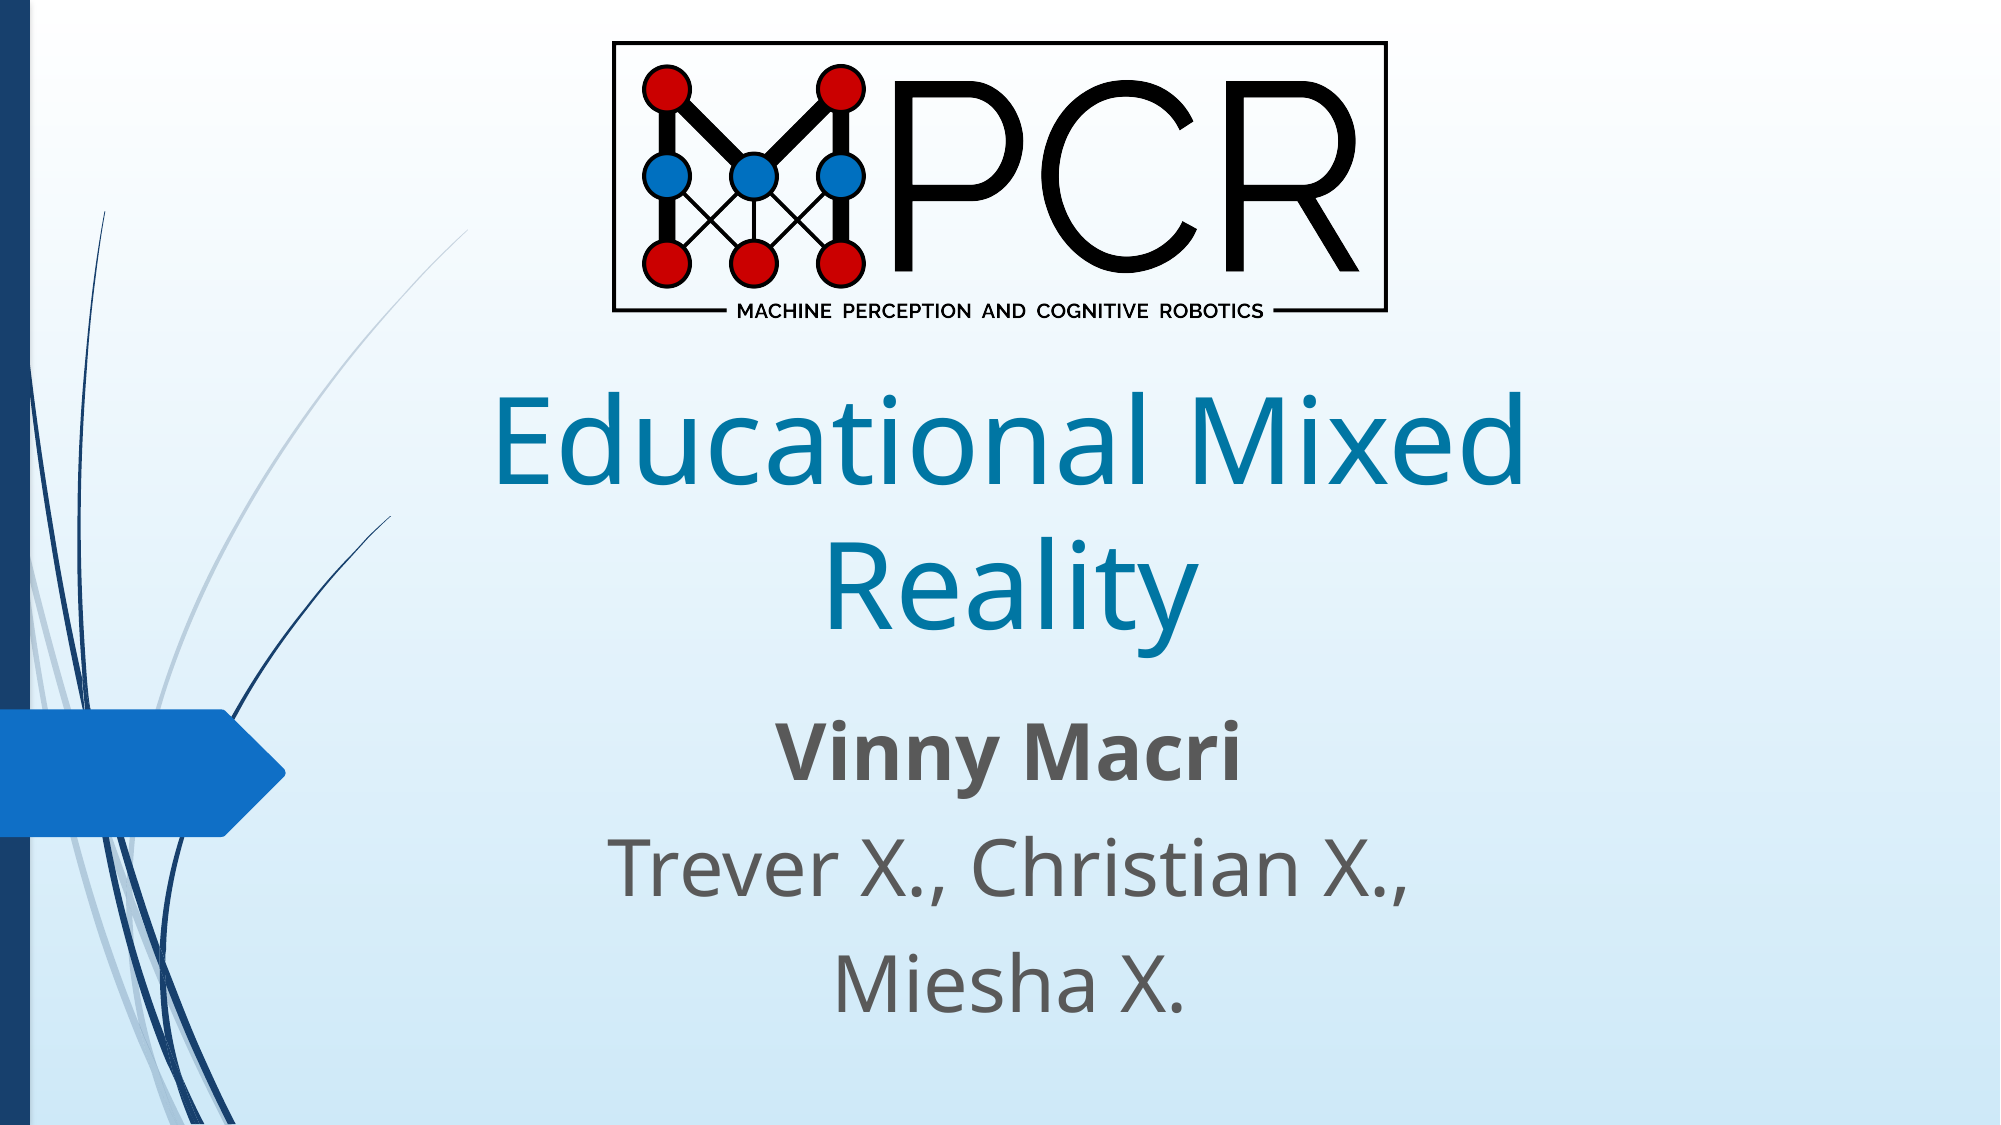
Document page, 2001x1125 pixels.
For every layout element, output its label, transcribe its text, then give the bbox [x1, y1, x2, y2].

title Educational Mixed Reality [278, 354, 1742, 663]
picture [612, 41, 1388, 324]
subtitle Vinny Macri Trever X., Christian X., Miesha X. [278, 693, 1742, 1083]
